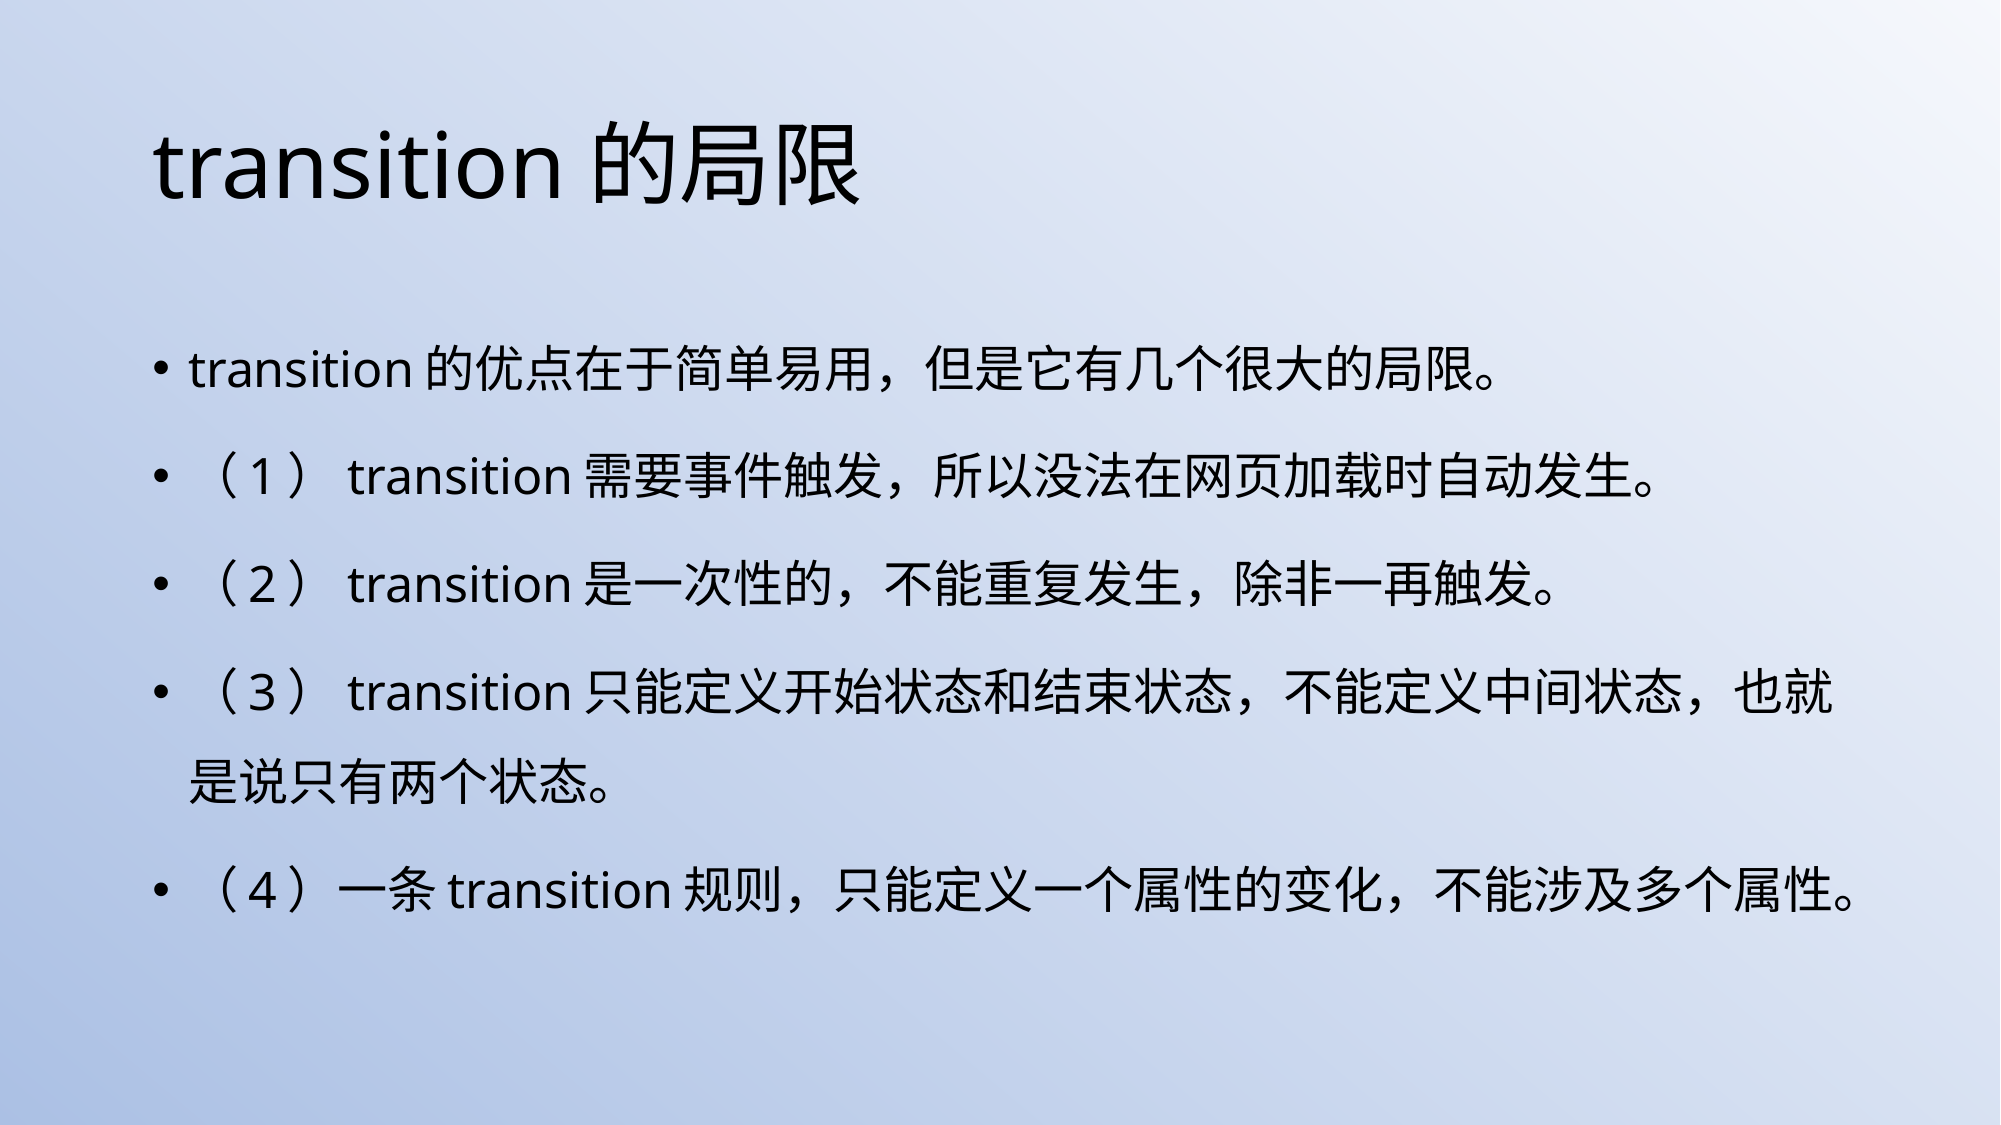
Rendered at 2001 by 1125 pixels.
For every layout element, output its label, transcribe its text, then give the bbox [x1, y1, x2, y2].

title transition的局限 [137, 59, 1863, 278]
list transition的优点在于简单易用，但是它有几个很大的局限。 （1）transition需要事件触发，所以没法在网页加载时自动发生。 （2）transition是一次性的，不能重复发生，除非一再触发。 （3）transition只能定义开始状态和结束状态，不能定义中间状态，也就是说只有两个状态。 （4）一条transition规则，只能定义一个属性的变化，不能涉及多个属性。 [137, 299, 1863, 1014]
